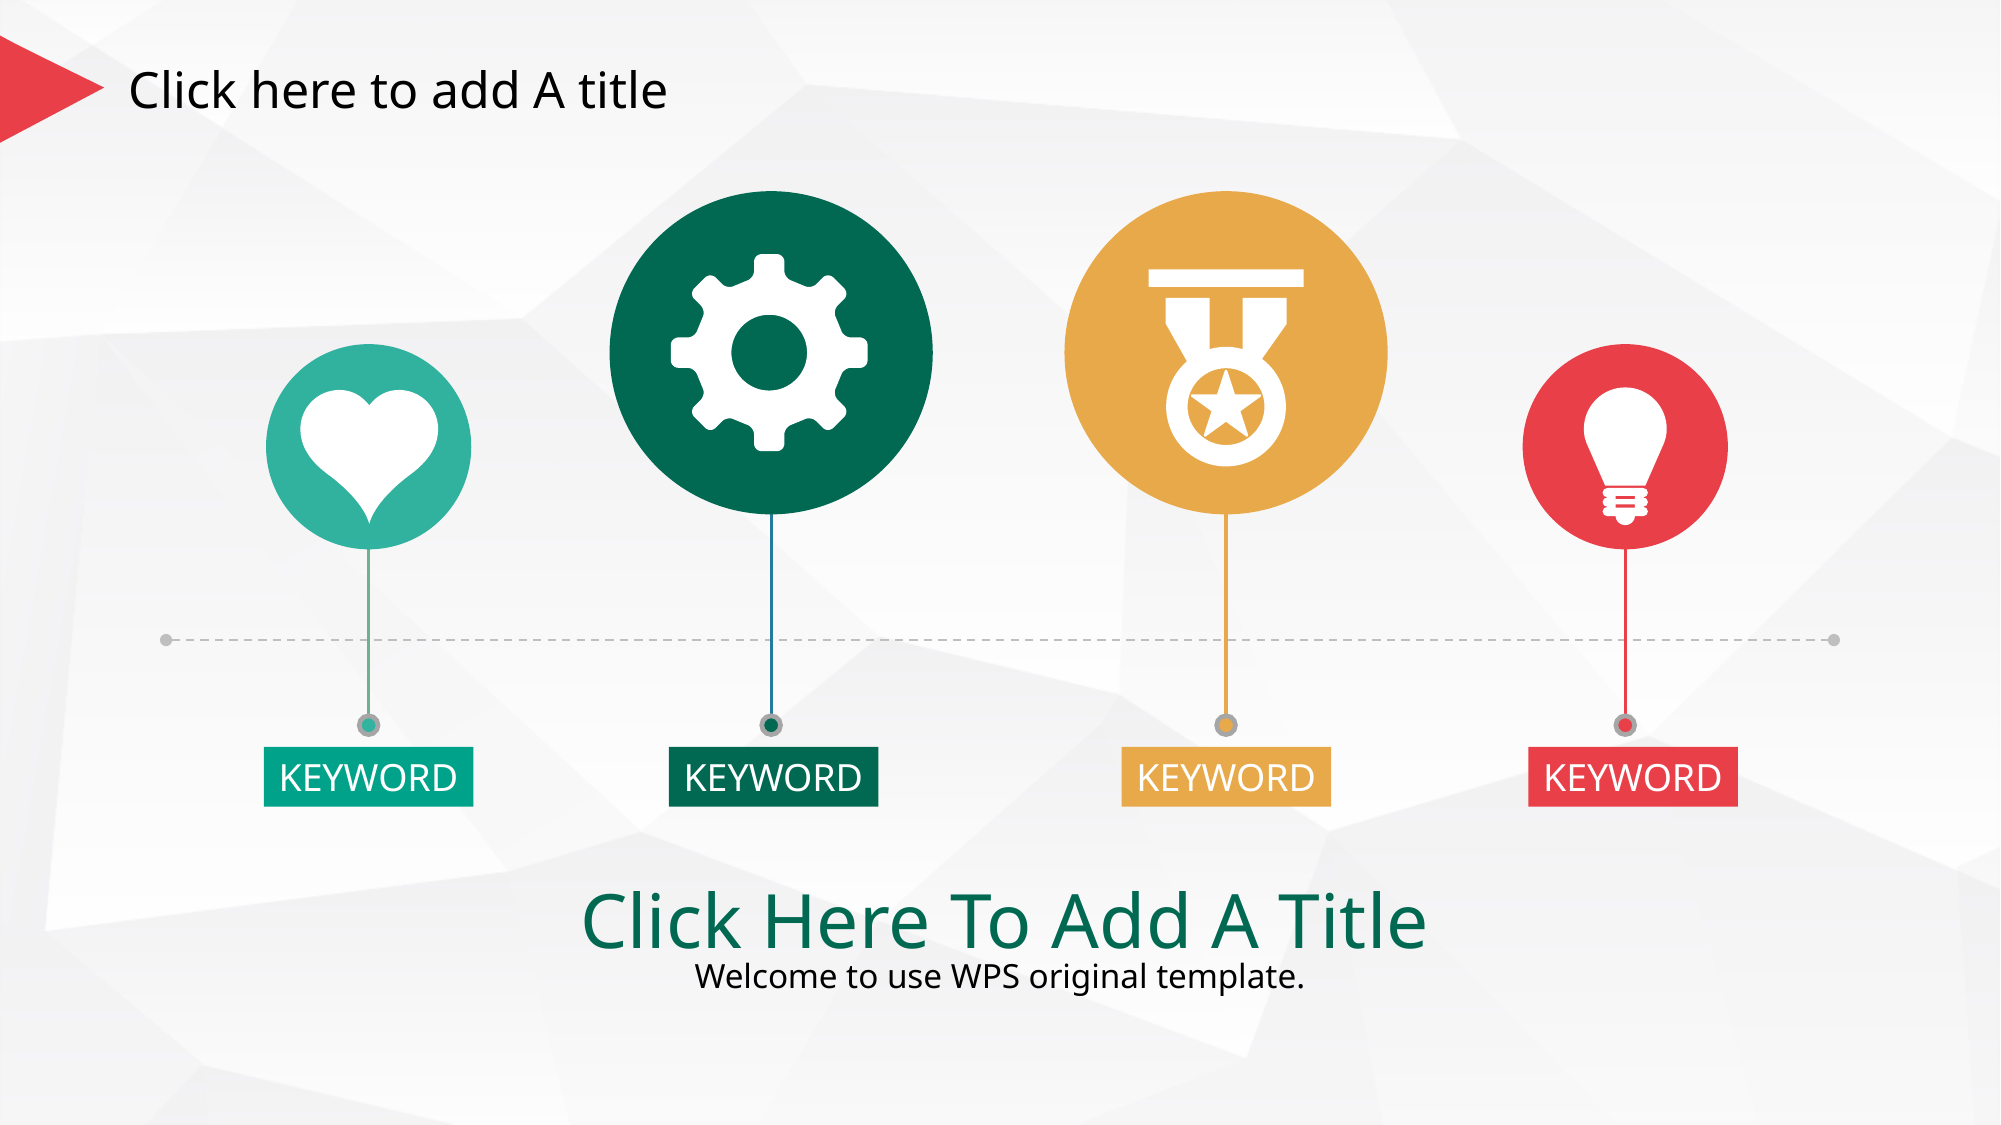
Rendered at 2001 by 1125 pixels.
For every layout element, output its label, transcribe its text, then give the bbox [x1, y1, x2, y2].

text_box KEYWORD [1121, 746, 1332, 807]
picture [0, 0, 2000, 1125]
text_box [609, 191, 933, 735]
text_box KEYWORD [263, 746, 474, 807]
text_box Click Here To Add A Title [565, 866, 1444, 947]
text_box Welcome to use WPS original template. [253, 947, 1756, 1002]
text_box KEYWORD [1528, 746, 1738, 807]
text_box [1522, 344, 1728, 735]
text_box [266, 344, 472, 735]
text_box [1064, 191, 1388, 735]
text_box KEYWORD [668, 746, 879, 807]
